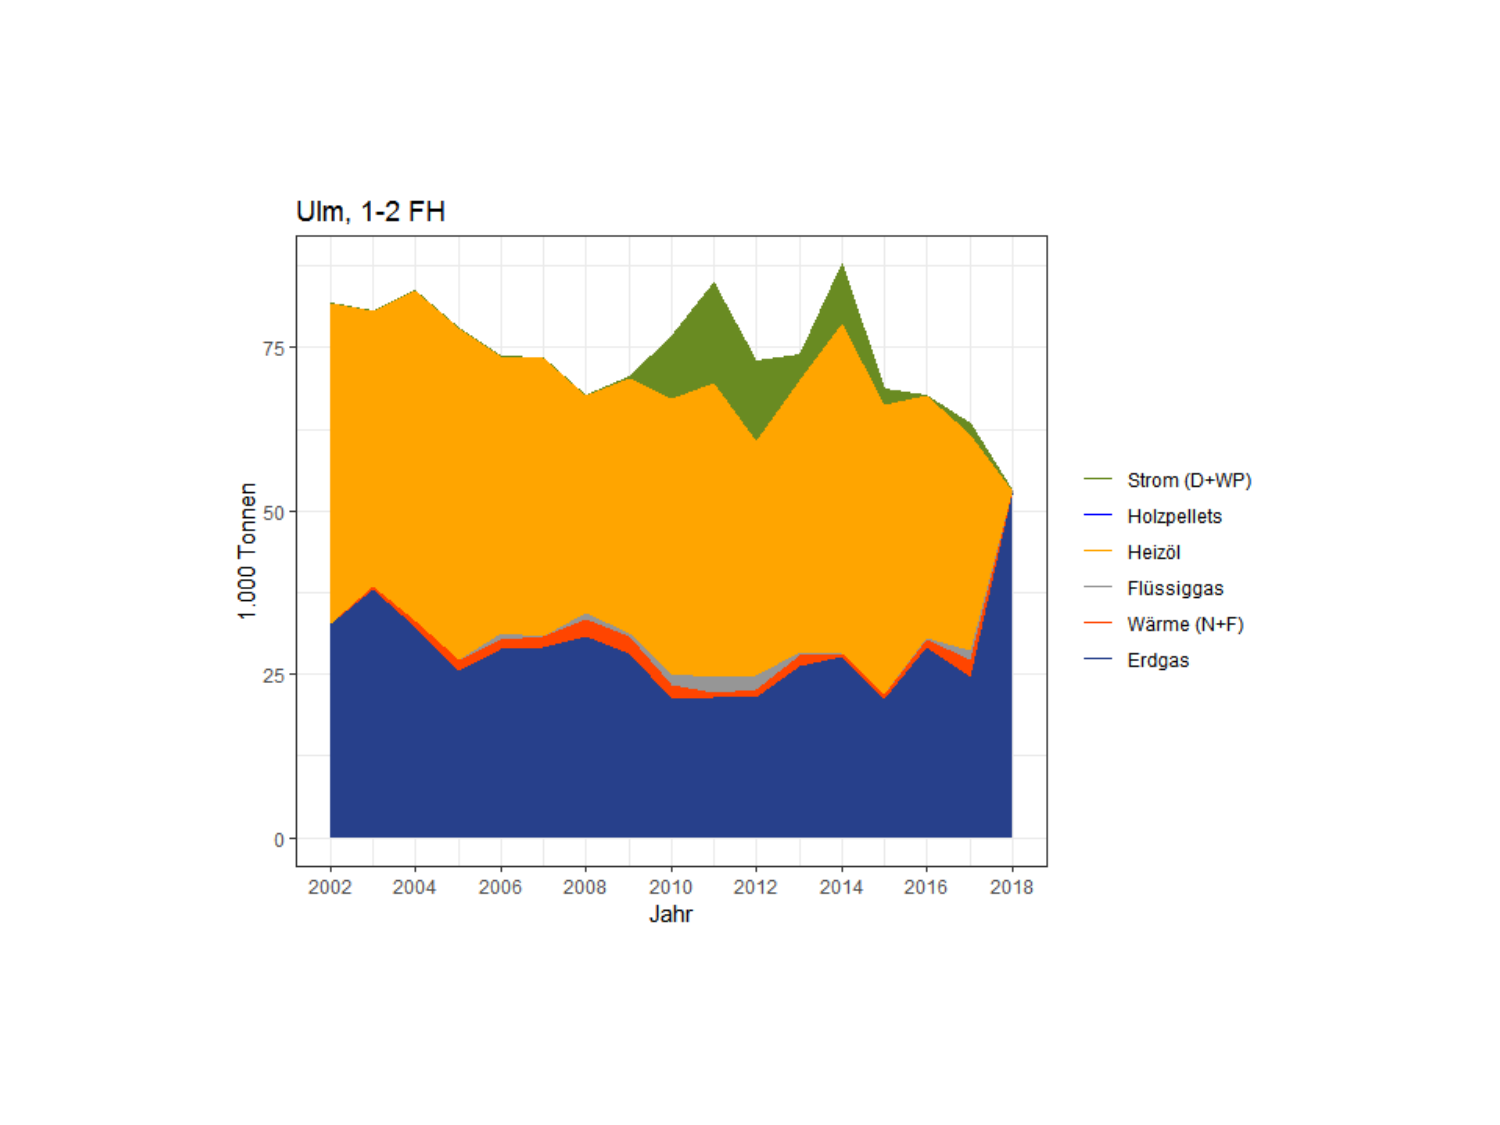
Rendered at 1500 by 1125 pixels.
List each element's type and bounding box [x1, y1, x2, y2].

picture [224, 187, 1276, 938]
